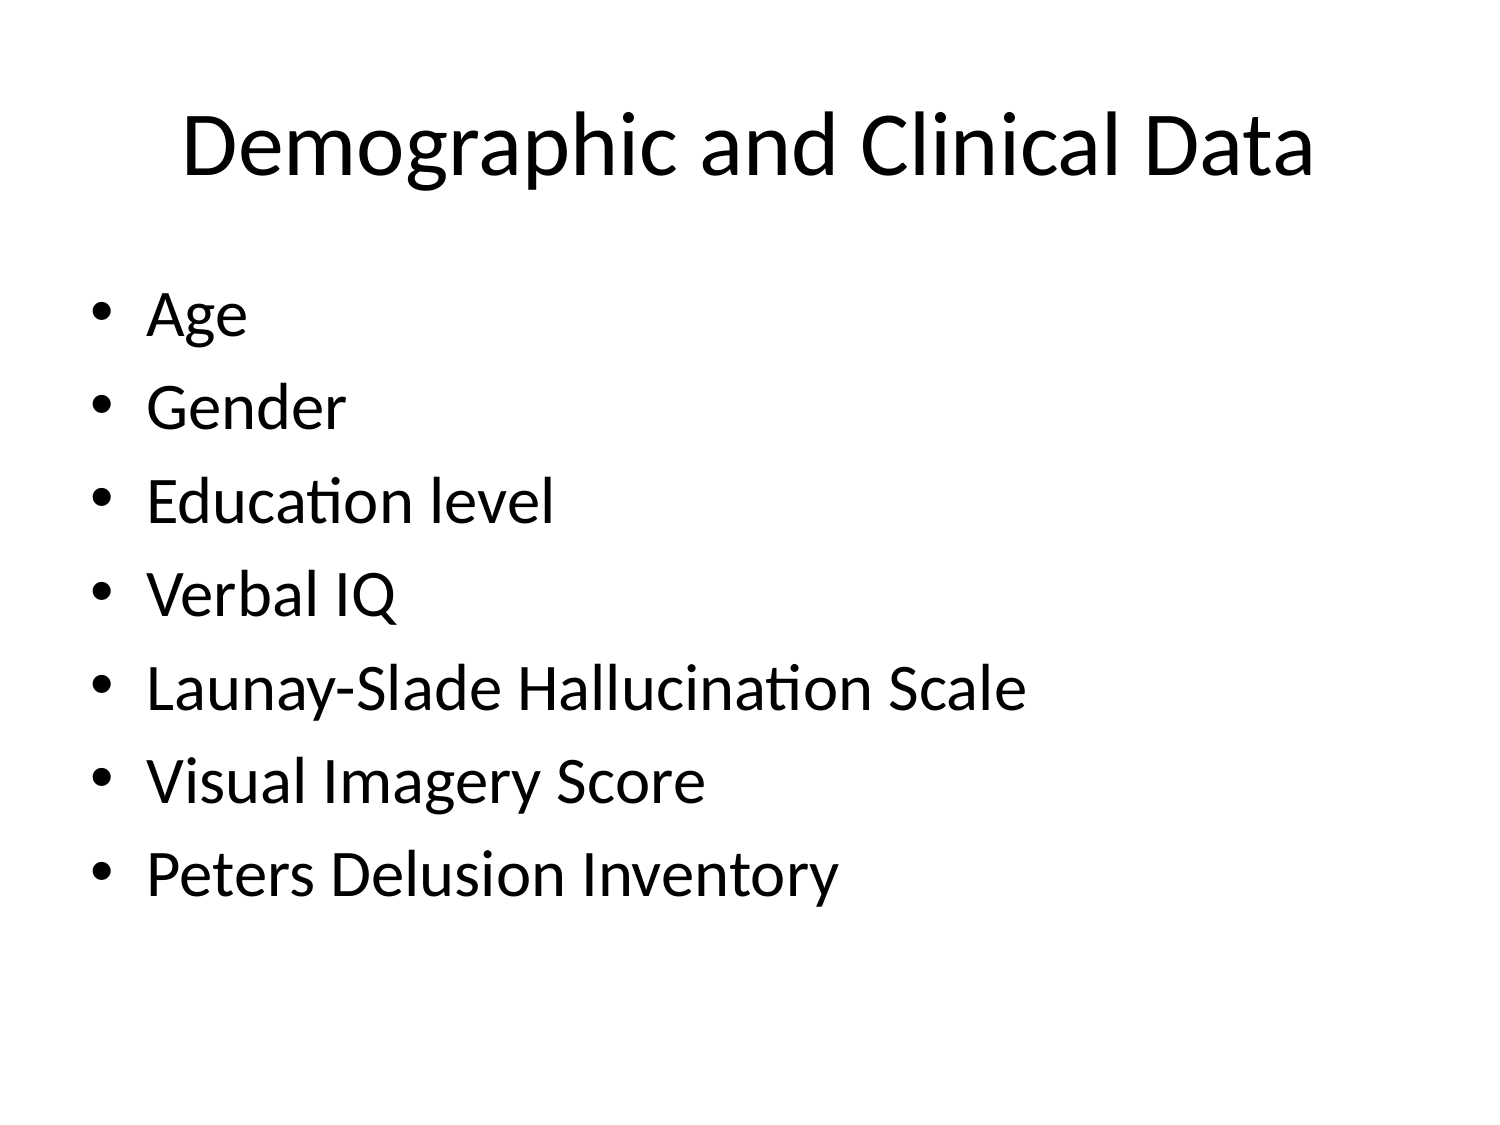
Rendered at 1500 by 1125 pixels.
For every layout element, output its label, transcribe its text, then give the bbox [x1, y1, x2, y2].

list Age Gender Education level Verbal IQ Launay-Slade Hallucination Scale Visual Imagery Score Peters Delusion Inventory [75, 262, 1425, 1005]
title Demographic and Clinical Data [75, 45, 1425, 233]
